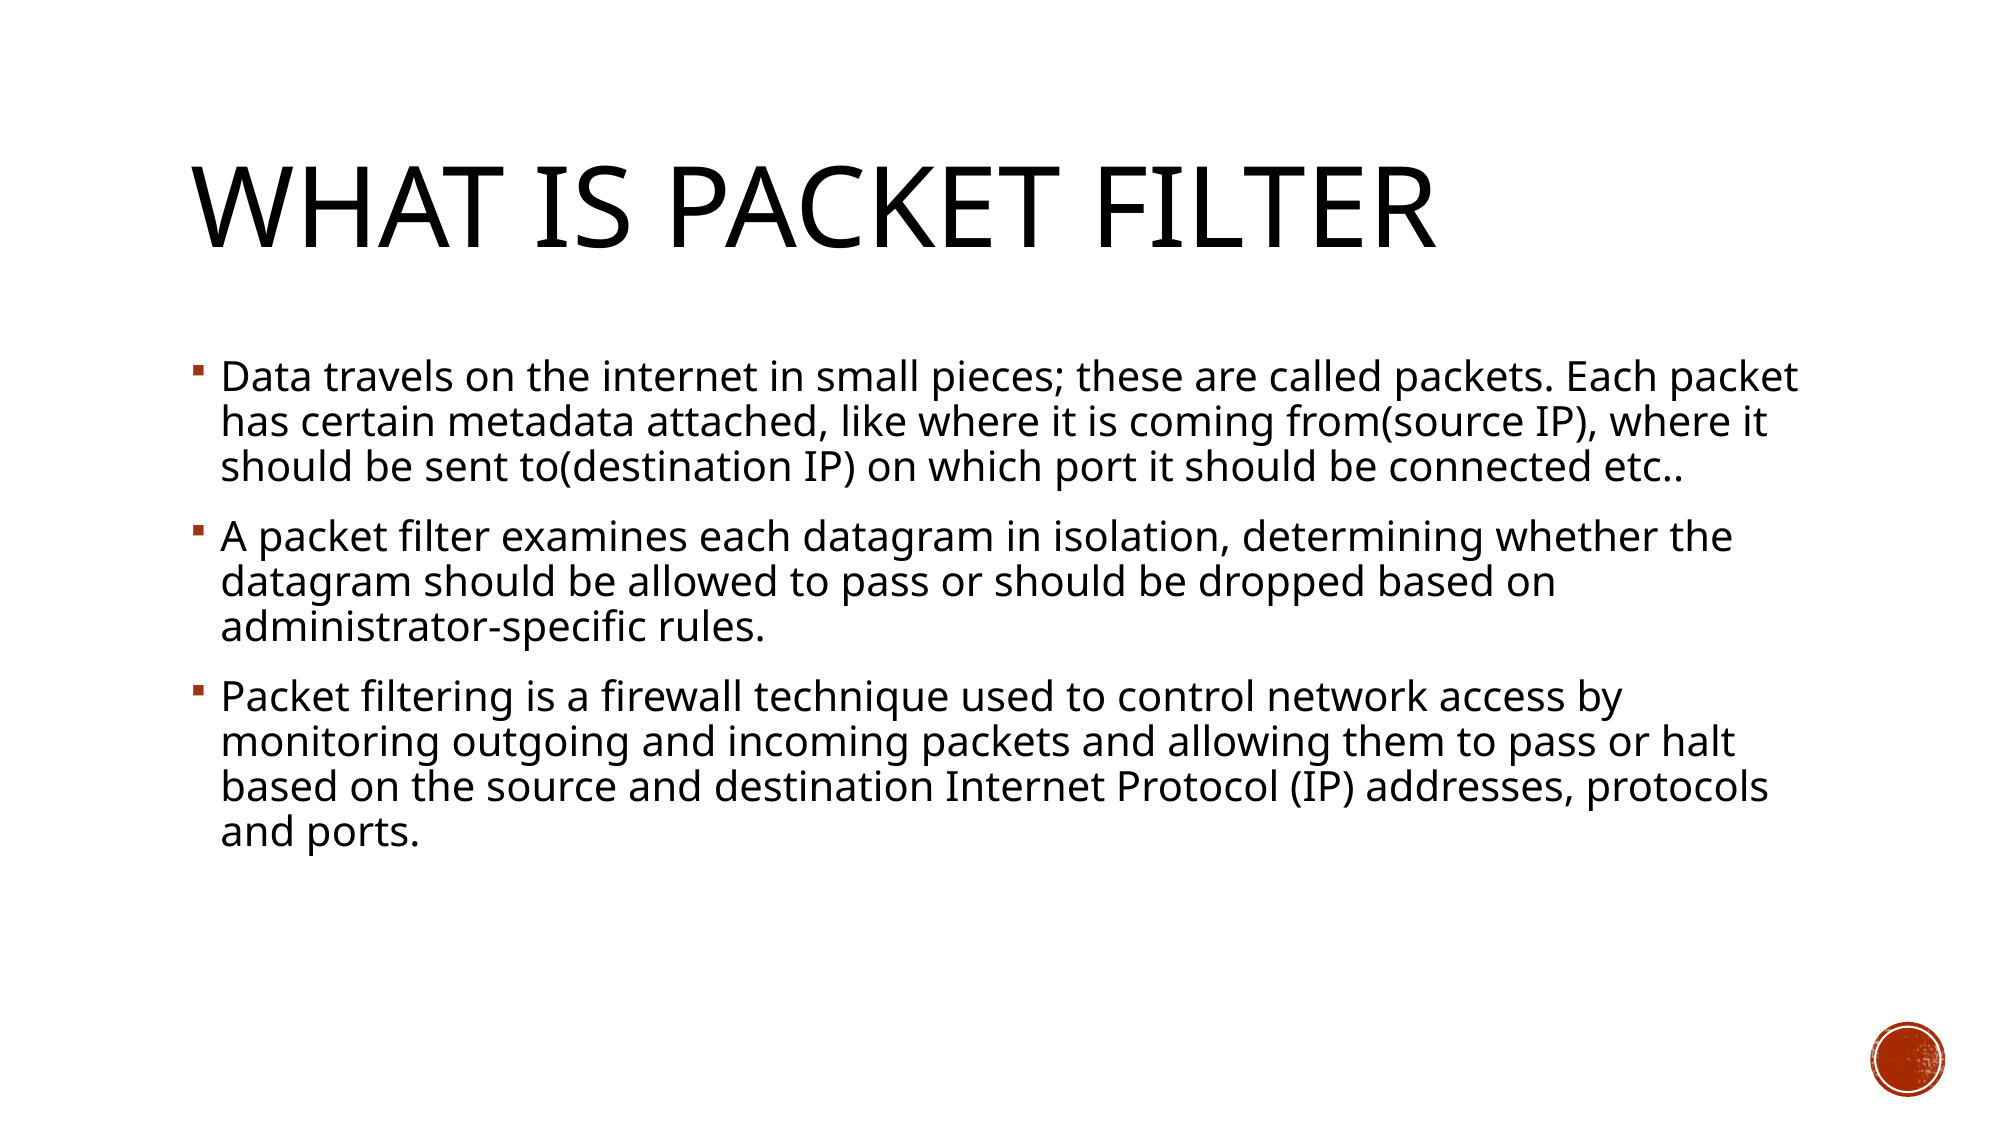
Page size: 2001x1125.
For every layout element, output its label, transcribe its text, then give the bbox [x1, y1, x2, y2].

title What is packet filter [175, 79, 1826, 344]
list Data travels on the internet in small pieces; these are called packets. Each packet has certain metadata attached, like where it is coming from(source IP), where it should be sent to(destination IP) on which port it should be connected etc.. A packet filter examines each datagram in isolation, determining whether the datagram should be allowed to pass or should be dropped based on administrator-specific rules. Packet filtering is a firewall technique used to control network access by monitoring outgoing and incoming packets and allowing them to pass or halt based on the source and destination Internet Protocol (IP) addresses, protocols and ports. [175, 348, 1826, 1013]
